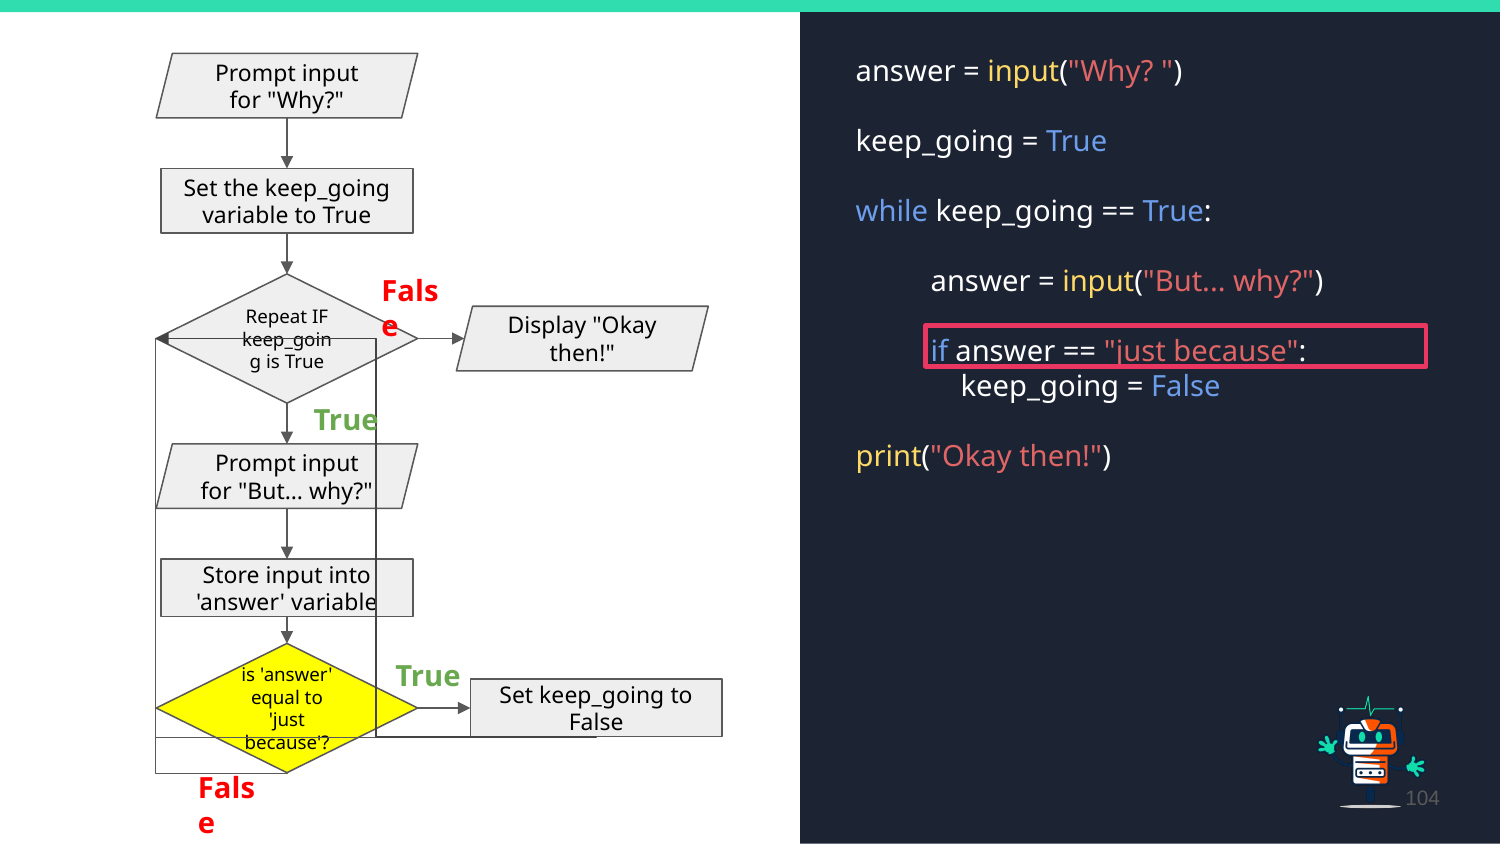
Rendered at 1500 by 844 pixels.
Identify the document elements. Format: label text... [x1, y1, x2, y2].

text_box Repeat IF keep_going is True [203, 275, 366, 315]
text_box Display "Okay then!" [471, 306, 709, 371]
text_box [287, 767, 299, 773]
text_box answer = input("Why? ") keep_going = True while keep_going == True: answer = input("But... why?") if answer == "just because": keep_going = False print("Okay then!") [840, 37, 1455, 765]
text_box Set the keep_going variable to True [161, 168, 413, 234]
slide_number 104 [1364, 764, 1455, 830]
text_box [800, 12, 1500, 844]
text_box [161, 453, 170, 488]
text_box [176, 317, 576, 759]
text_box [925, 325, 1427, 367]
text_box False [366, 257, 471, 315]
text_box False [182, 767, 287, 812]
text_box Set keep_going to False [581, 679, 723, 737]
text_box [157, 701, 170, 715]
text_box Prompt input for "Why?" [156, 53, 418, 118]
picture [1309, 687, 1435, 812]
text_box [4, 489, 171, 622]
